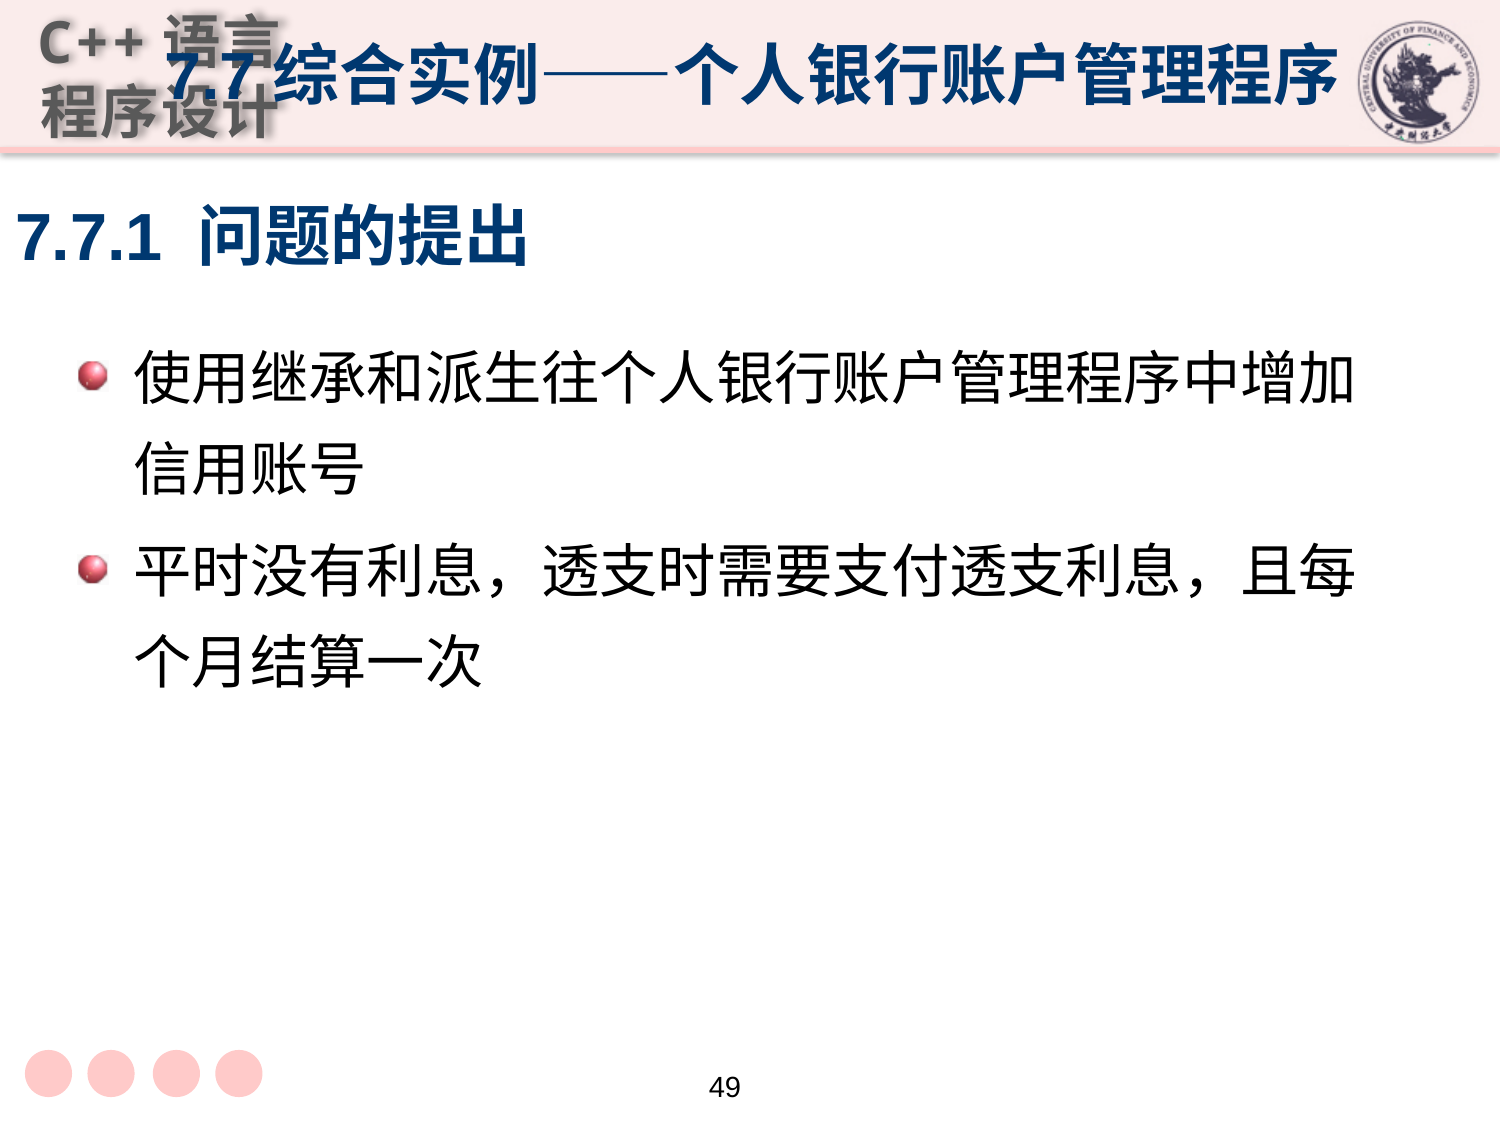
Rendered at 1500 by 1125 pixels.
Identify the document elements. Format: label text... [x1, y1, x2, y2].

list 使用继承和派生往个人银行账户管理程序中增加信用账号 平时没有利息，透支时需要支付透支利息，且每个月结算一次 [62, 312, 1380, 1026]
picture [77, 360, 109, 392]
picture [0, 0, 1500, 147]
text_box 7.7综合实例——个人银行账户管理程序 [35, 37, 1471, 108]
slide_number 49 [674, 1046, 776, 1125]
picture [77, 554, 109, 585]
title 7.7.1 问题的提出 [0, 155, 1100, 313]
